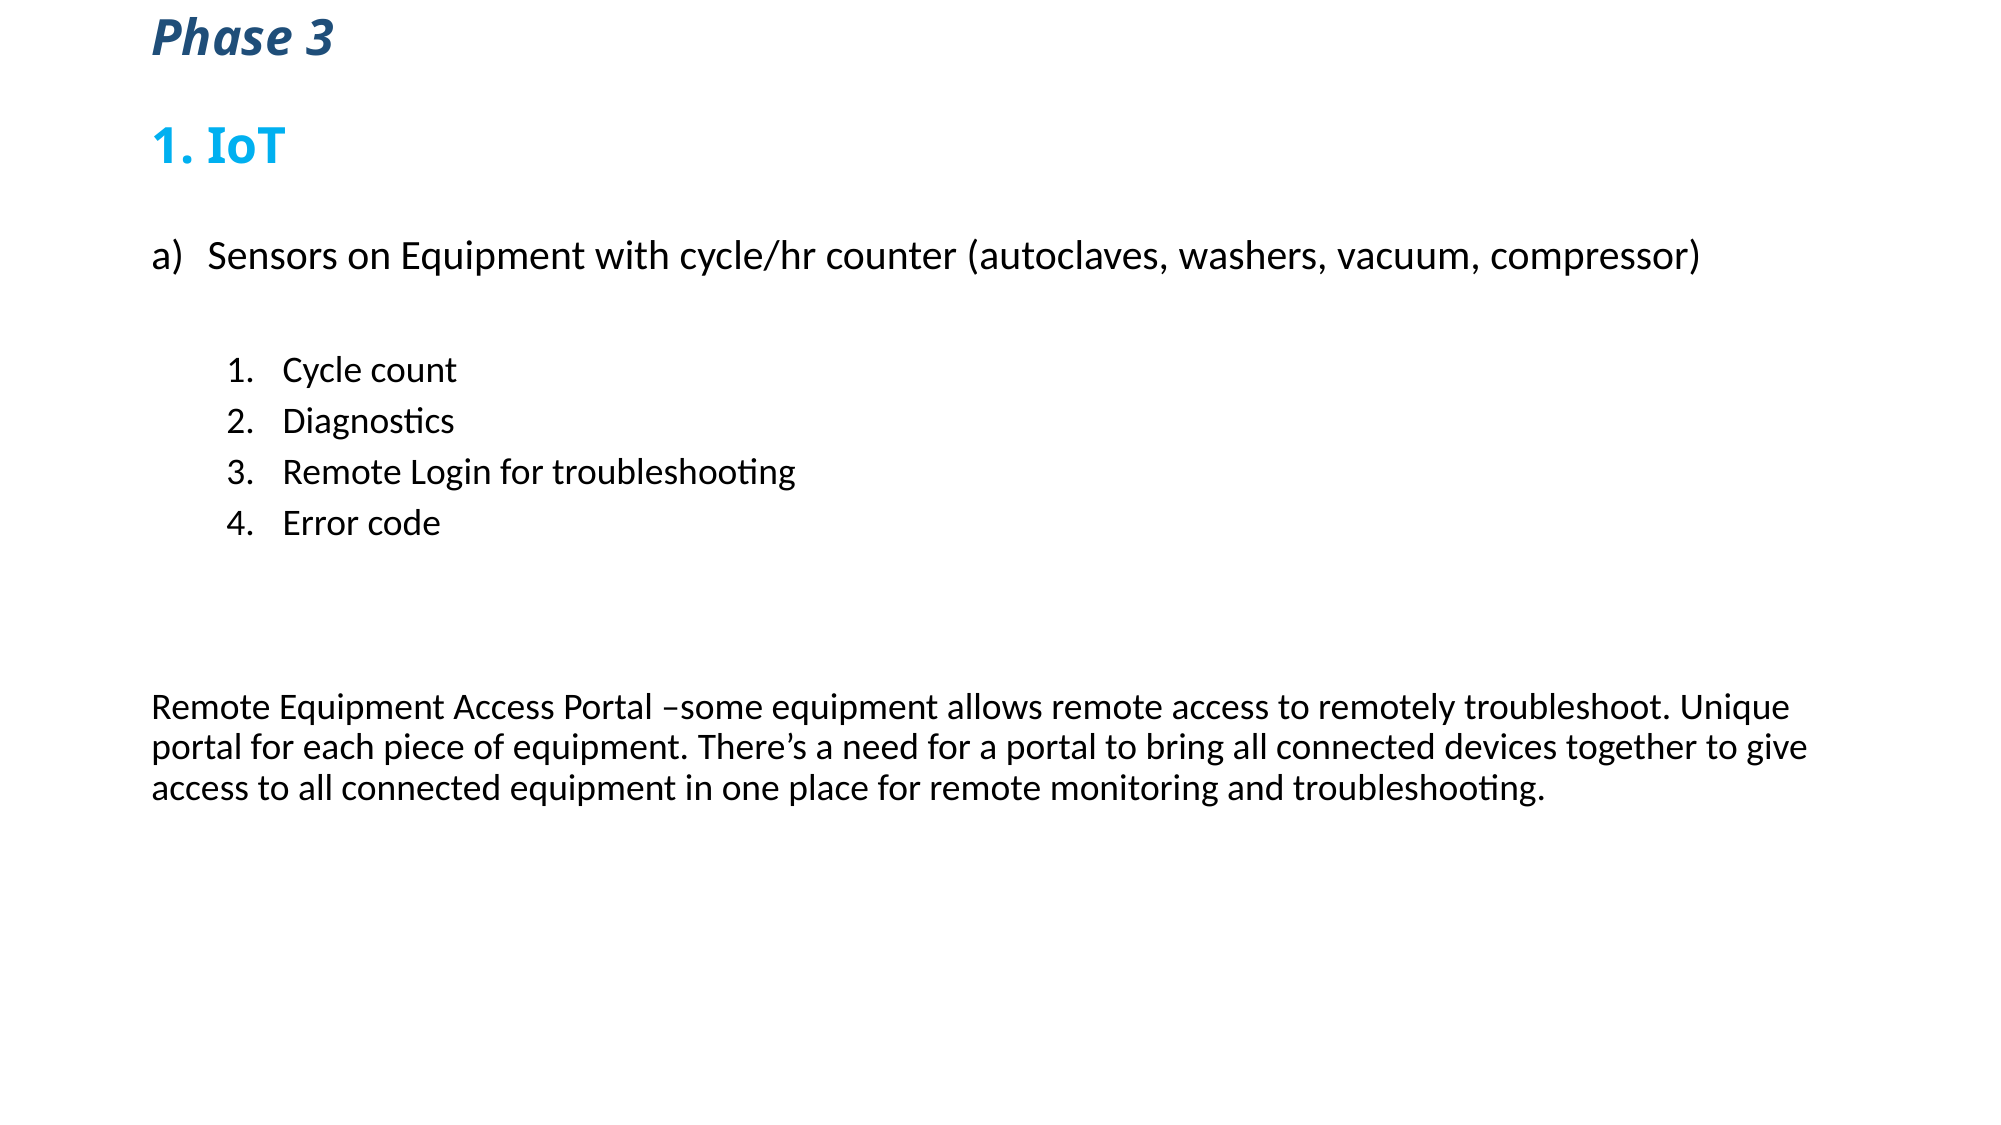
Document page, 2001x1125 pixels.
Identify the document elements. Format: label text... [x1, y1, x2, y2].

list Sensors on Equipment with cycle/hr counter (autoclaves, washers, vacuum, compressor) Cycle count Diagnostics Remote Login for troubleshooting Error code Remote Equipment Access Portal –some equipment allows remote access to remotely troubleshoot. Unique portal for each piece of equipment. There’s a need for a portal to bring all connected devices together to give access to all connected equipment in one place for remote monitoring and troubleshooting. [136, 160, 1862, 999]
title Phase 3 1. IoT [136, 16, 1862, 160]
